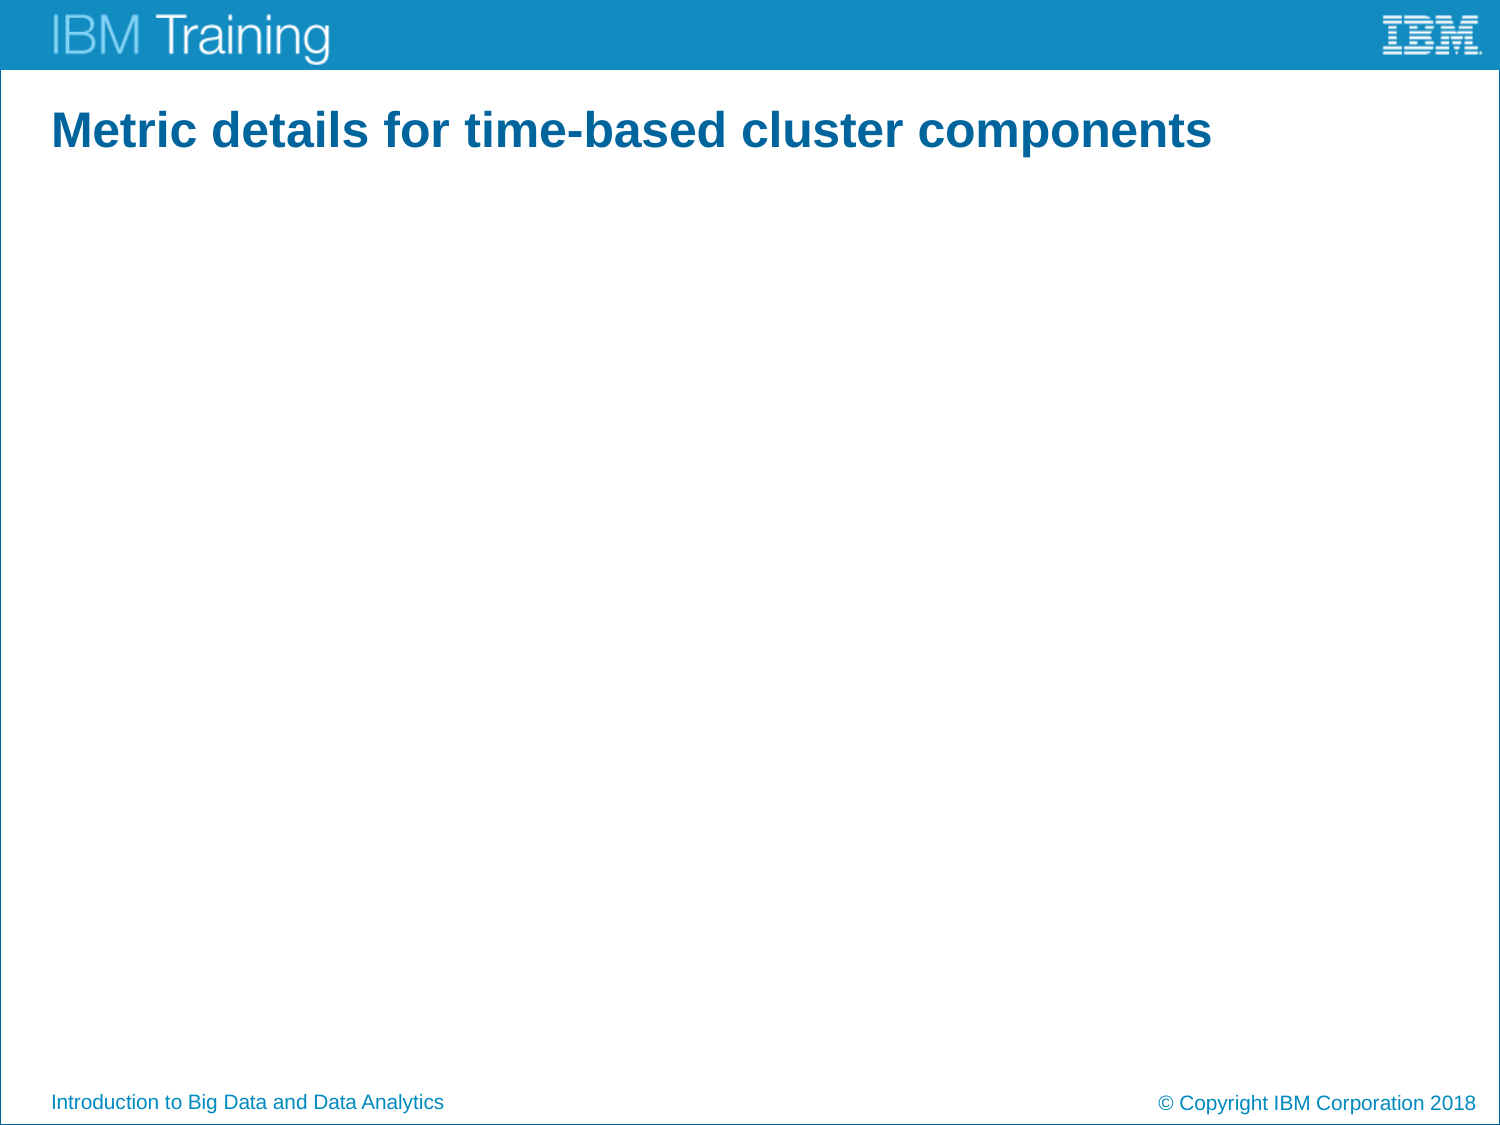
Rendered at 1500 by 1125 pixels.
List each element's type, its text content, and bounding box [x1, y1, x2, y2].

title Metric details for time-based cluster components [36, 75, 1485, 180]
picture [0, 0, 1500, 70]
picture [1158, 1095, 1166, 1109]
picture [1167, 1096, 1173, 1109]
